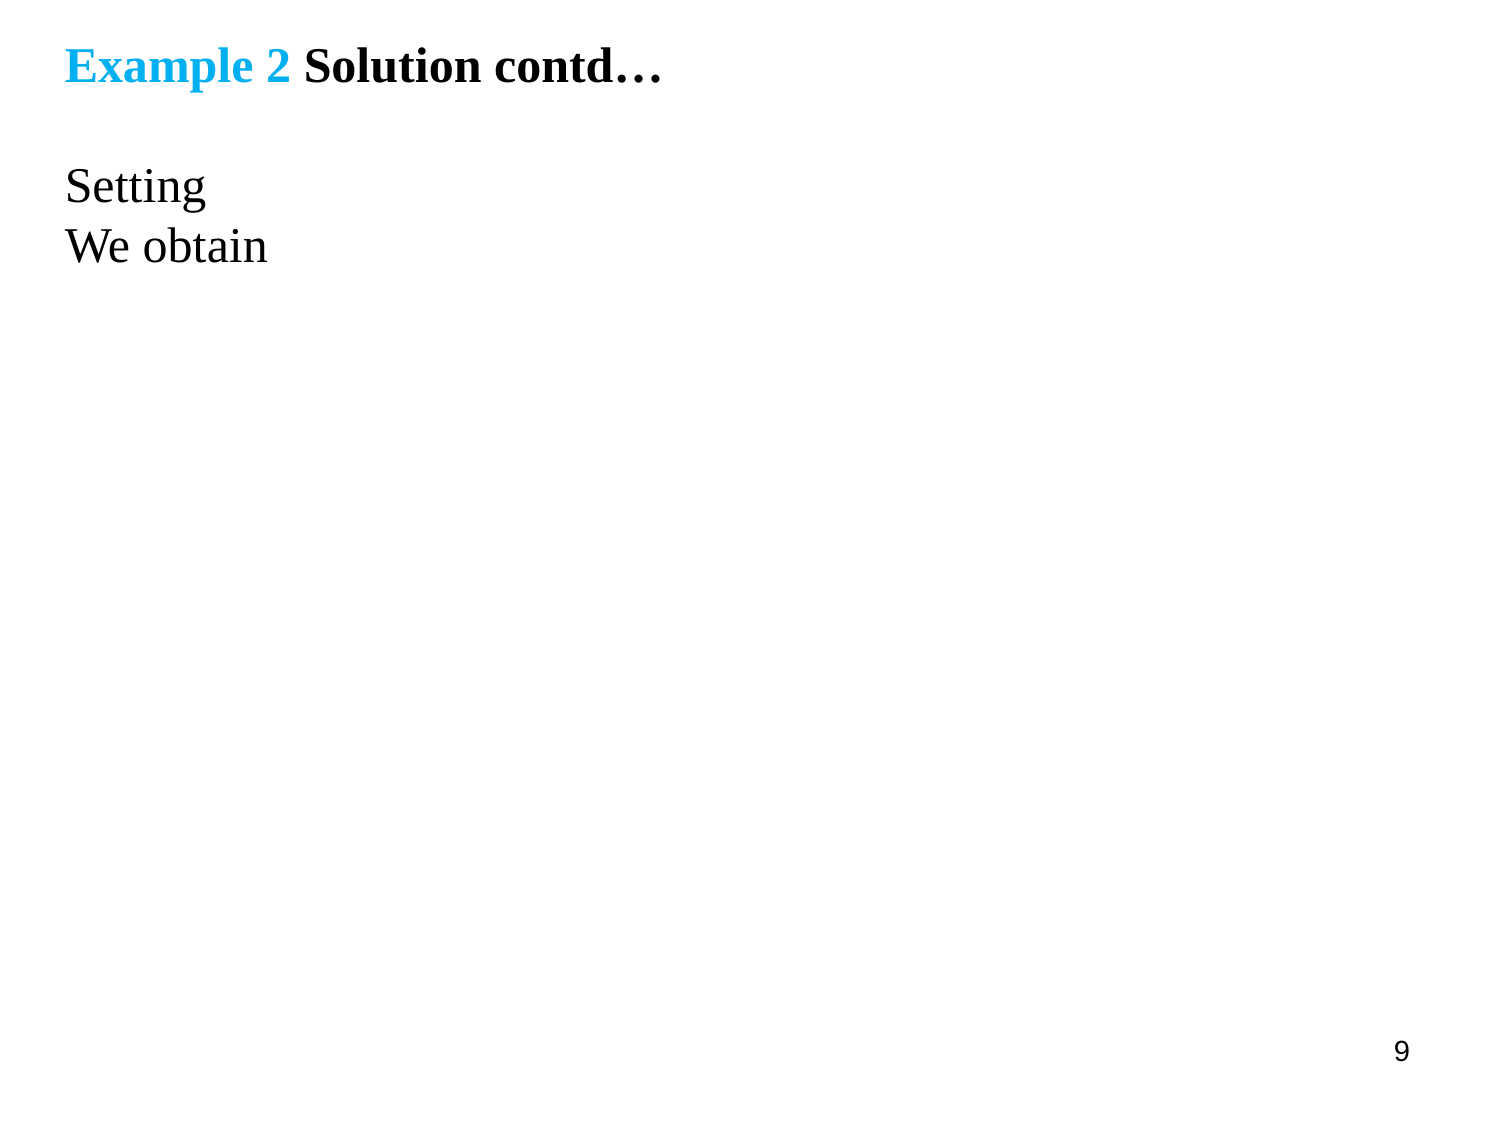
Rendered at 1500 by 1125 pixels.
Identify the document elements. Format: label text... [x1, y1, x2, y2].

slide_number 9 [1074, 1024, 1426, 1103]
